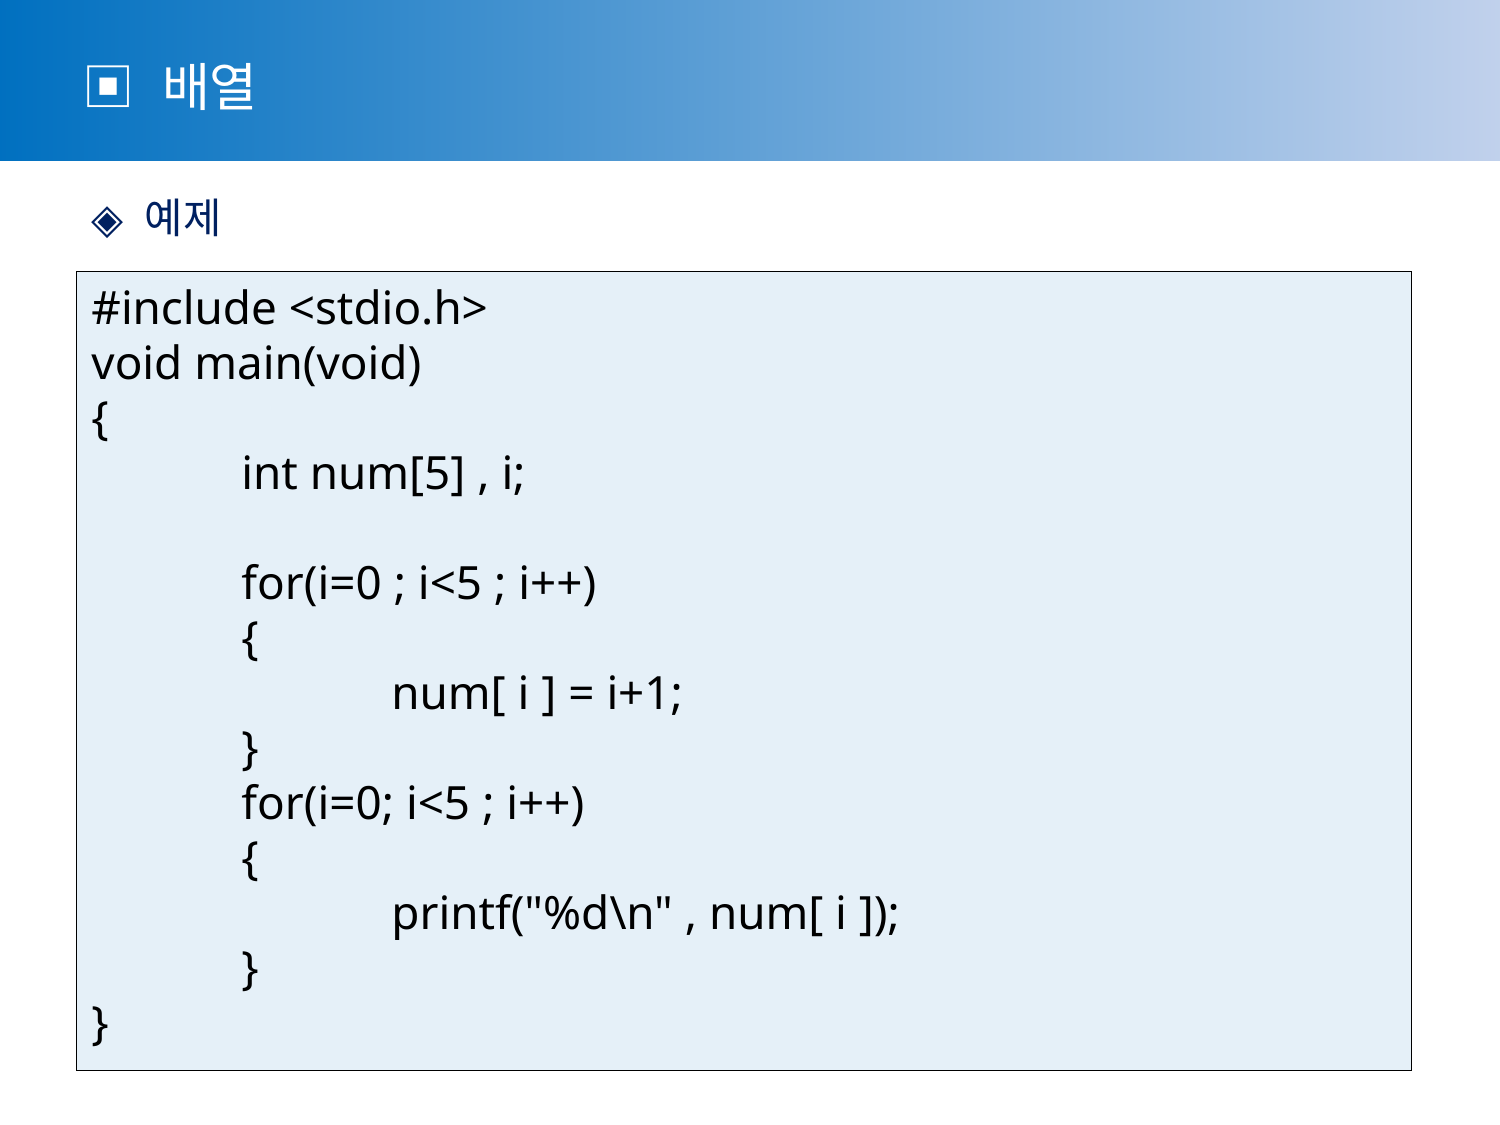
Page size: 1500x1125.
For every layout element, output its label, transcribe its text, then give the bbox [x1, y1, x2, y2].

text_box #include <stdio.h> void main(void) { int num[5] , i; for(i=0 ; i<5 ; i++) { num[ i ] = i+1; } for(i=0; i<5 ; i++) { printf("%d\n" , num[ i ]); } } [76, 271, 1412, 1071]
text_box ◈ 예제 [67, 184, 1424, 250]
text_box ▣ 배열 [68, 47, 273, 125]
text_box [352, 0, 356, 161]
text_box [410, 0, 414, 161]
